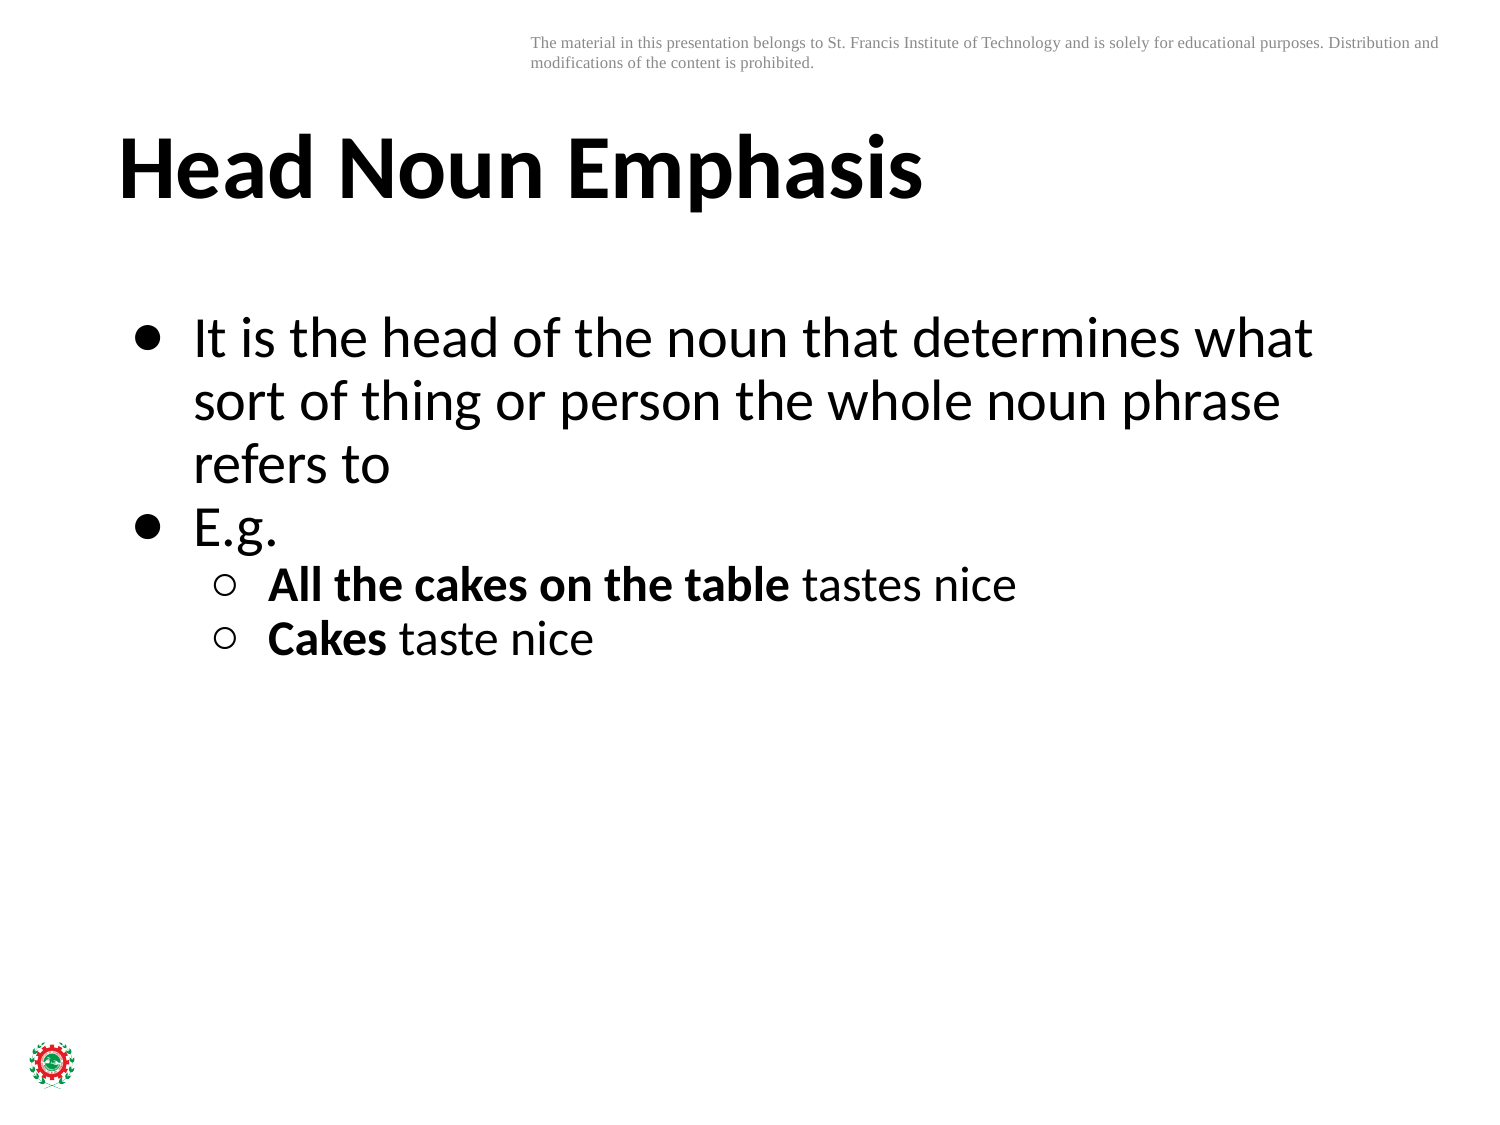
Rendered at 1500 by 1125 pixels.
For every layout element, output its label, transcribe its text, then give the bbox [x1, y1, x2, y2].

picture [29, 1042, 75, 1089]
title Head Noun Emphasis [103, 59, 1397, 278]
list It is the head of the noun that determines what sort of thing or person the whole noun phrase refers to E.g. All the cakes on the table tastes nice Cakes taste nice [103, 299, 1397, 1014]
